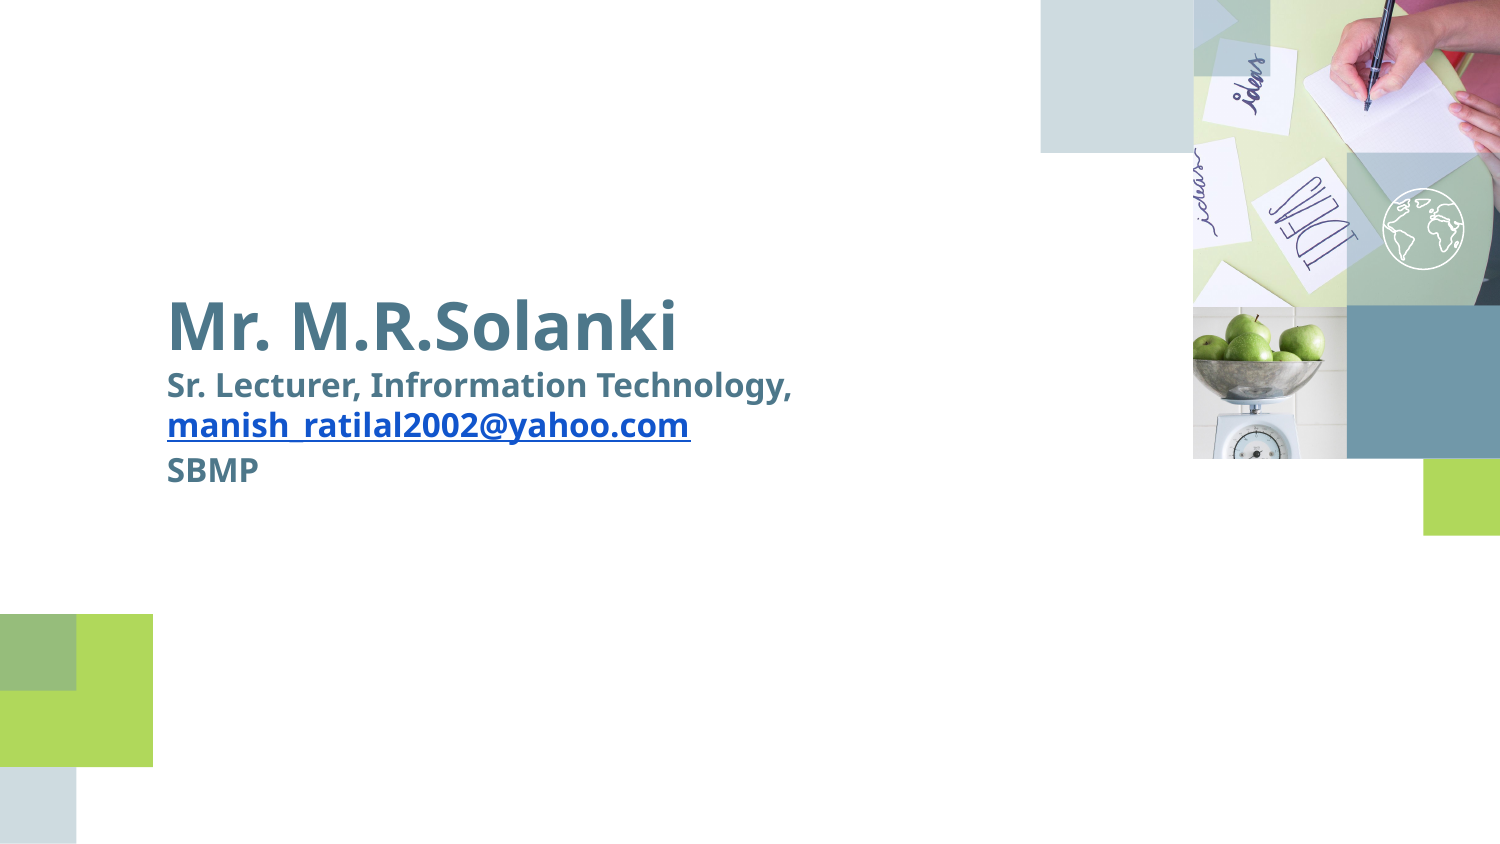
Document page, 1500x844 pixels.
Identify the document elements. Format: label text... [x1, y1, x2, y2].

subtitle Mr. M.R.Solanki Sr. Lecturer, Infrormation Technology, manish_ratilal2002@yahoo.com SBMP [151, 268, 1042, 530]
picture [1193, 0, 1500, 459]
